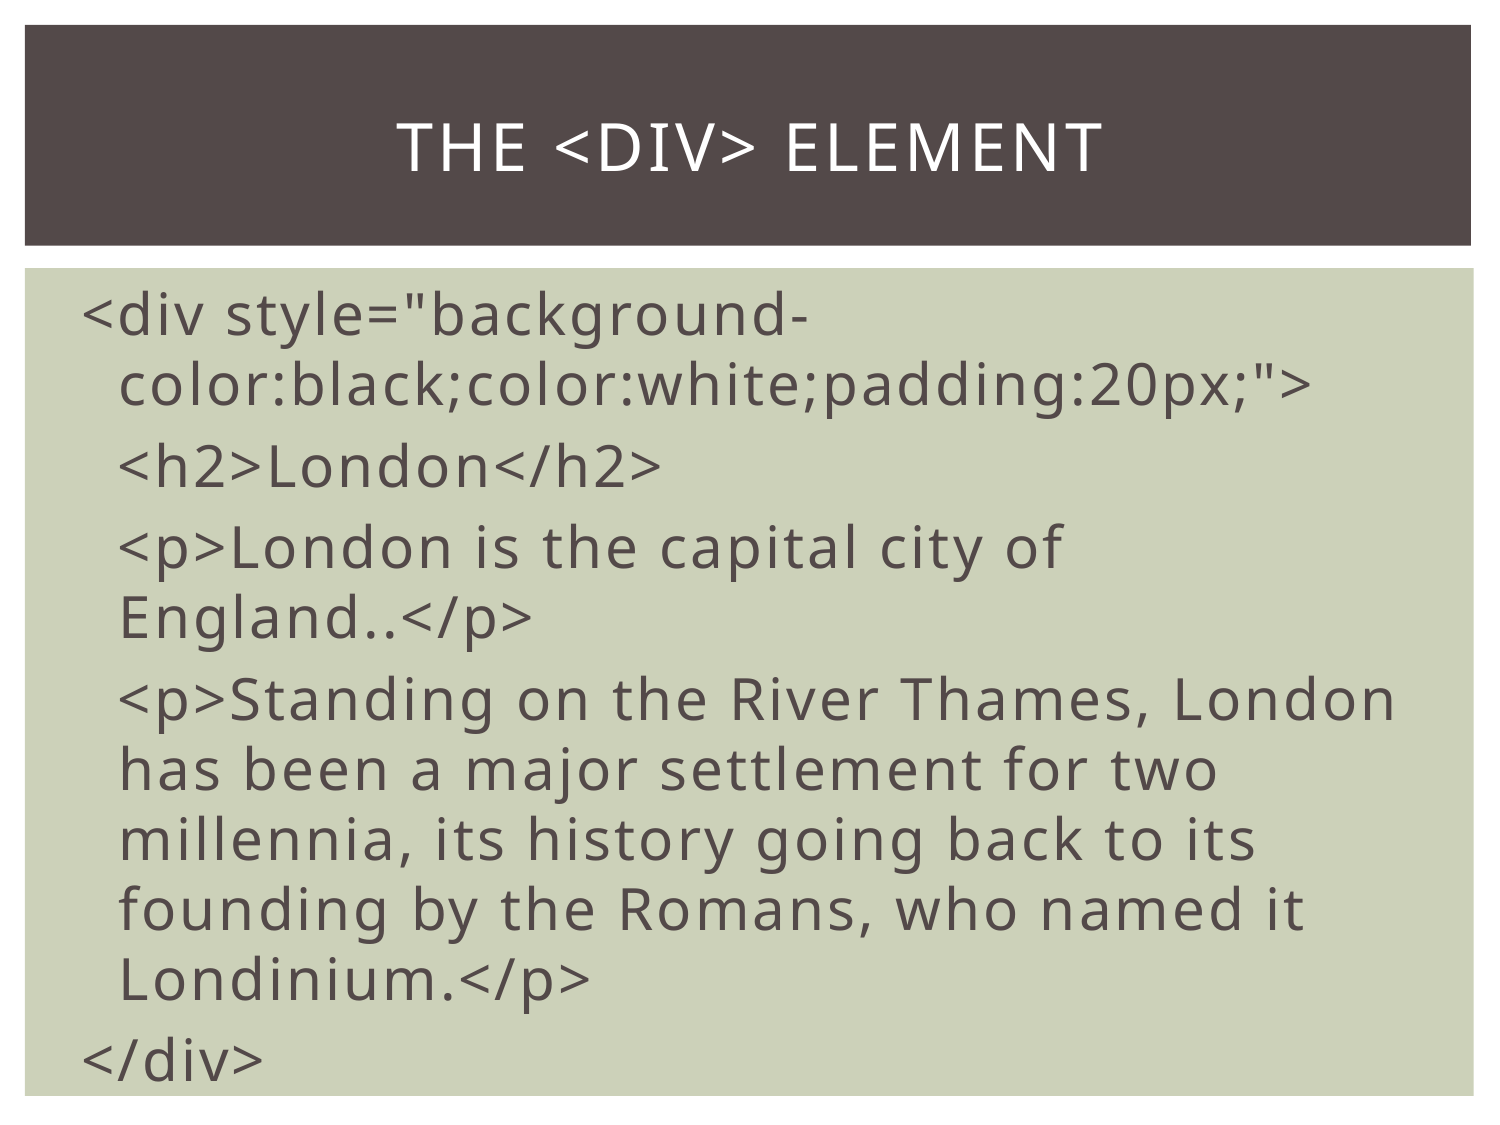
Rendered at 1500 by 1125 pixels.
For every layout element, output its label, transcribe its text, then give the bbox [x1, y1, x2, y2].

list <div style="background-color:black;color:white;padding:20px;"> <h2>London</h2> <p>London is the capital city of England..</p> <p>Standing on the River Thames, London has been a major settlement for two millennia, its history going back to its founding by the Romans, who named it Londinium.</p> </div> [58, 269, 1438, 1019]
title The <div> Element [62, 58, 1438, 232]
